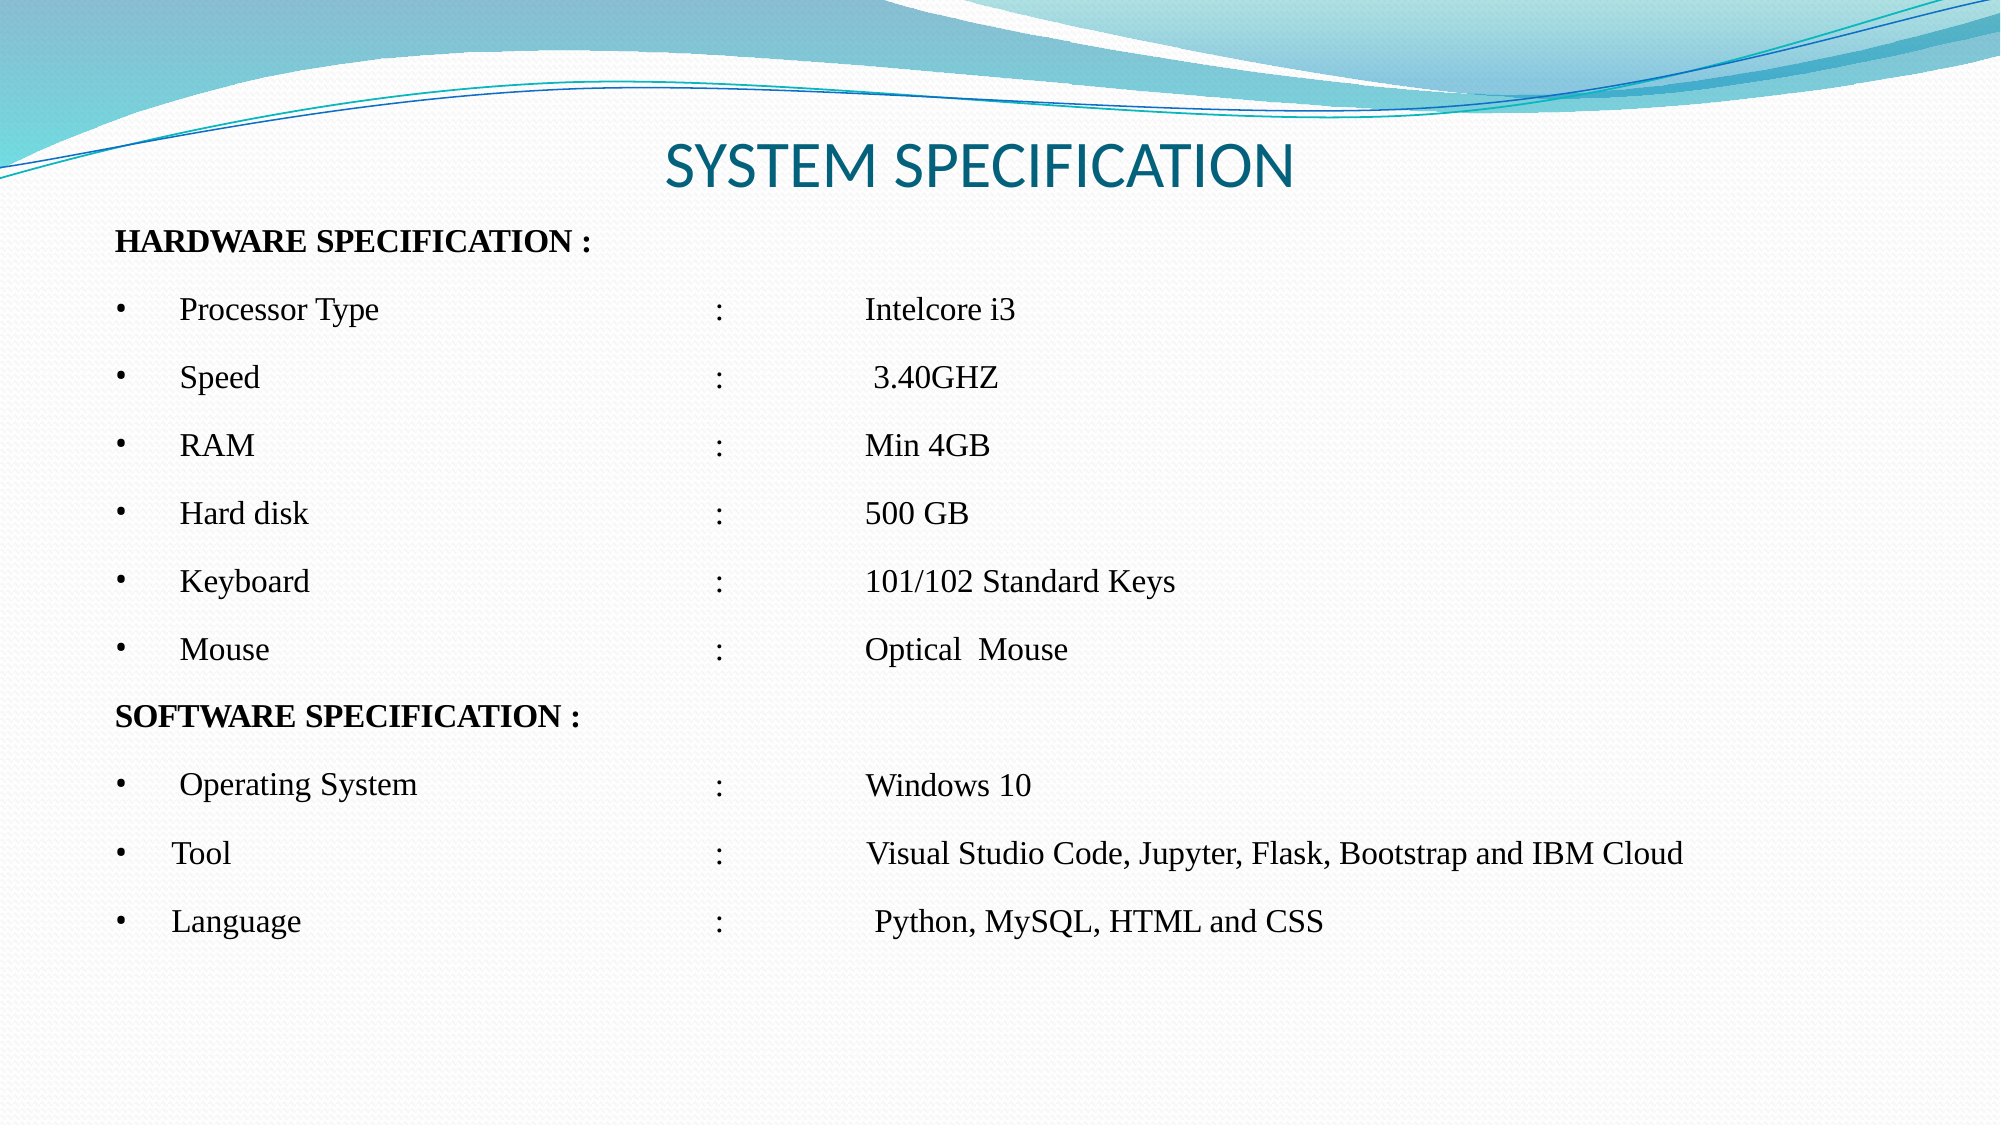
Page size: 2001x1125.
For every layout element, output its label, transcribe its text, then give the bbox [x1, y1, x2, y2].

text_box : : [712, 285, 727, 395]
text_box HARDWARE SPECIFICATION : Processor Type Speed RAM Hard disk Keyboard Mouse SOFTWARE SPECIFICATION : Operating System [112, 217, 630, 803]
text_box Min 4GB [862, 421, 1087, 464]
title SYSTEM SPECIFICATION [662, 11, 1488, 202]
text_box Tool Language [112, 829, 412, 940]
text_box : : [712, 489, 727, 599]
text_box : [712, 625, 727, 668]
text_box Visual Studio Code, Jupyter, Flask, Bootstrap and IBM Cloud Python, MySQL, HTML and CSS [864, 829, 1825, 940]
text_box Intelcore i3 3.40GHZ [862, 285, 1063, 395]
text_box Windows 10 [863, 761, 1036, 804]
text_box : : [712, 829, 727, 940]
text_box : [712, 421, 727, 464]
text_box Optical Mouse [862, 625, 1073, 668]
text_box 500 GB 101/102 Standard Keys [863, 489, 1181, 599]
text_box : [712, 761, 727, 804]
